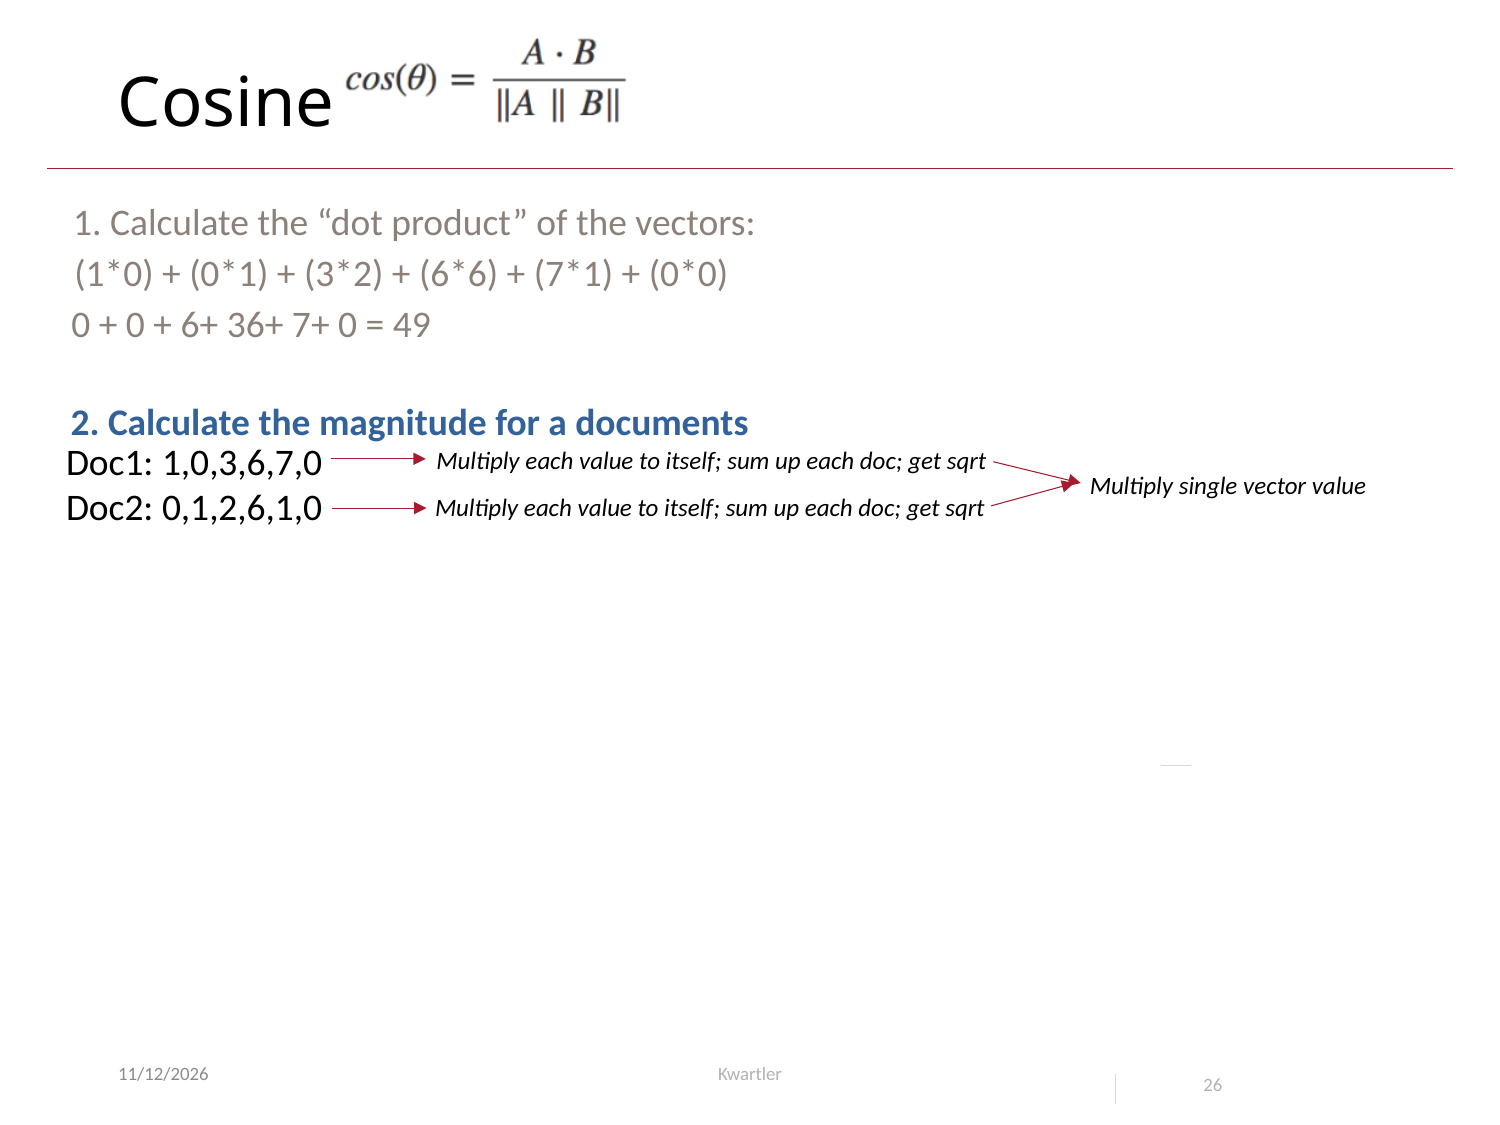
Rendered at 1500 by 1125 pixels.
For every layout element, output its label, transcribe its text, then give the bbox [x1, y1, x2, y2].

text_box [54, 190, 776, 353]
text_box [991, 482, 1075, 506]
title Cosine [103, 59, 1397, 157]
slide_number 26 [1188, 1042, 1330, 1103]
footer Kwartler [496, 1042, 1004, 1103]
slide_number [103, 1042, 441, 1103]
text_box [49, 430, 1006, 537]
text_box 2. Calculate the magnitude for a documents [55, 390, 765, 430]
text_box Multiply single vector value [1074, 462, 1382, 508]
picture [332, 17, 636, 152]
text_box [993, 461, 1081, 484]
